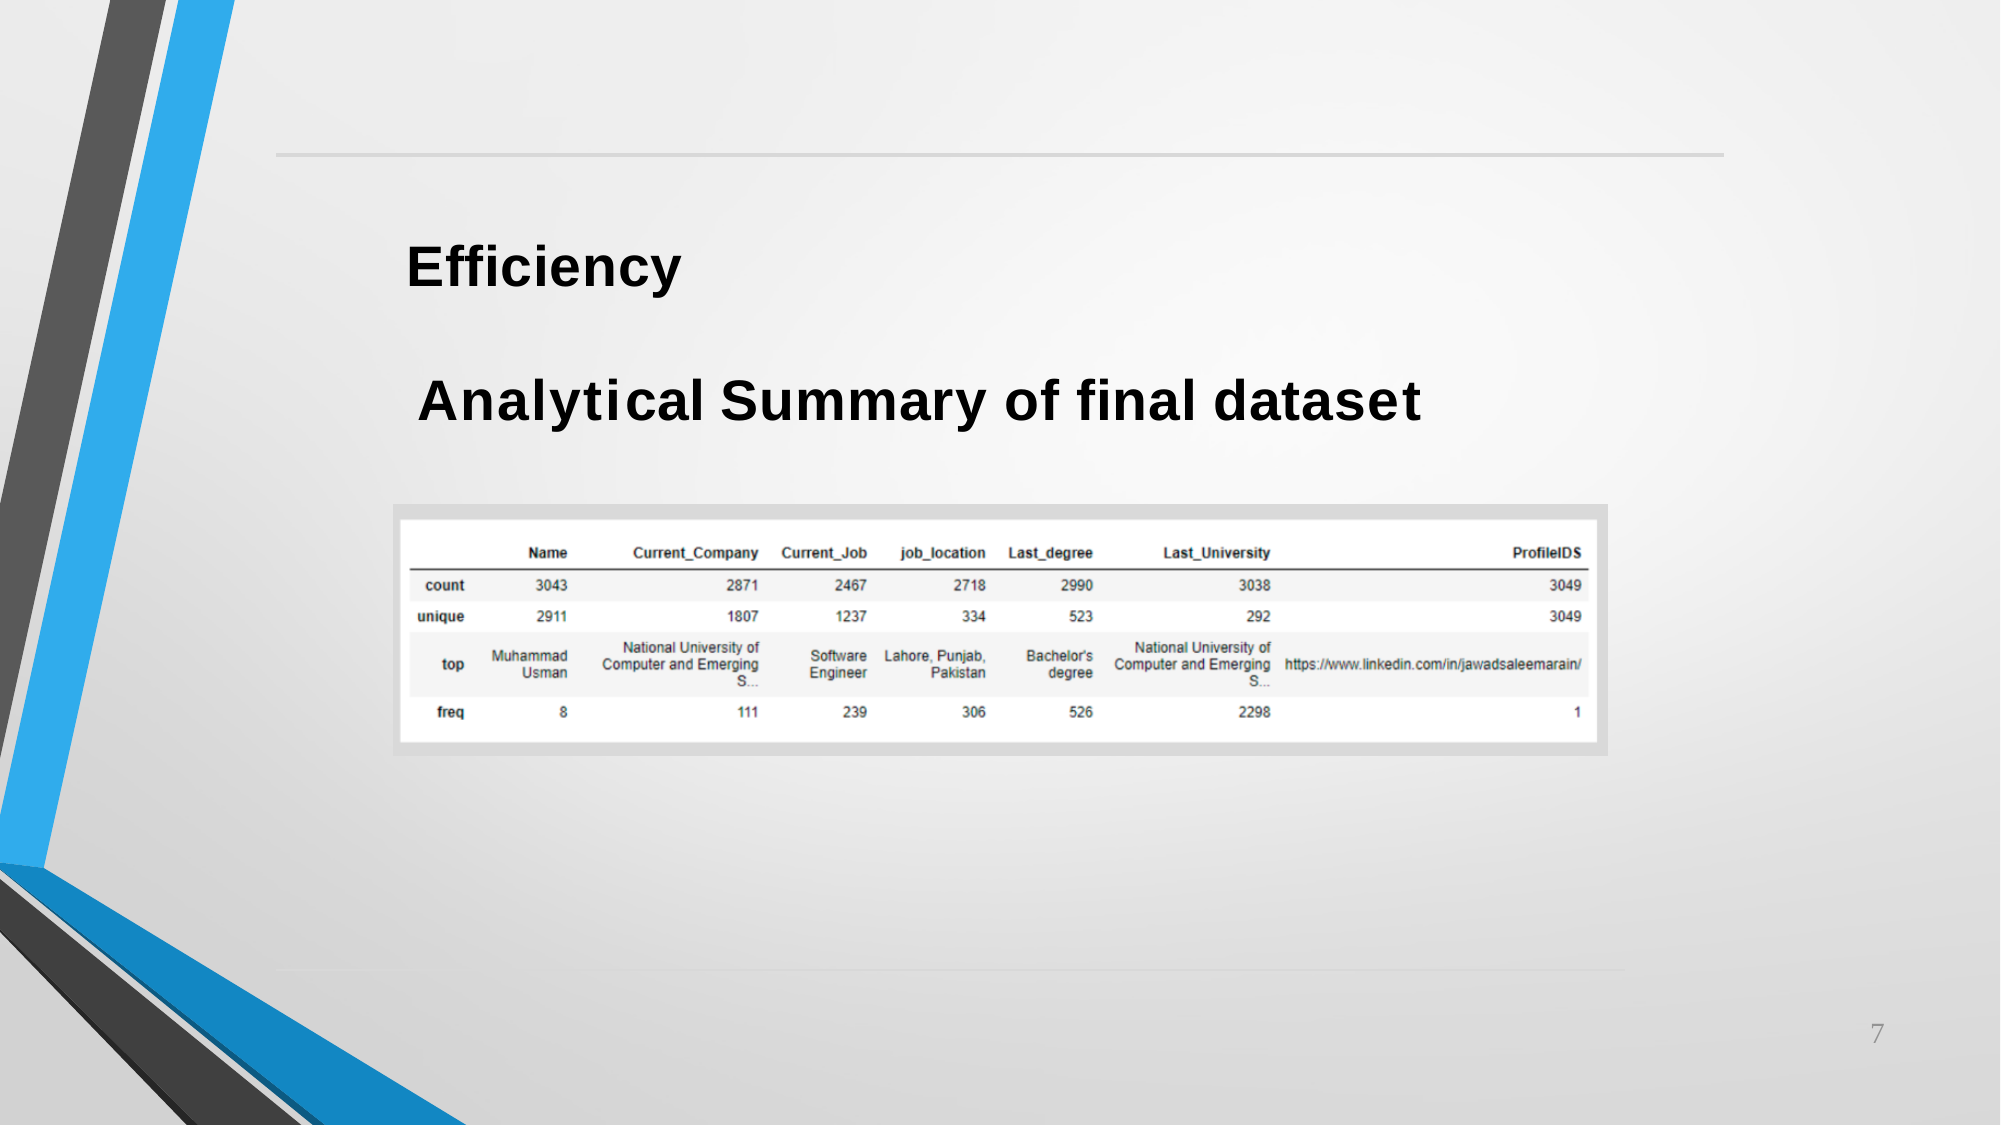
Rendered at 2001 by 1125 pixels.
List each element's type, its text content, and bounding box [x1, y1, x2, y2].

text_box Analytical Summary of final dataset [415, 363, 1430, 433]
picture [392, 504, 1608, 757]
text_box Efficiency [404, 229, 686, 298]
slide_number 7 [1806, 1001, 1900, 1062]
